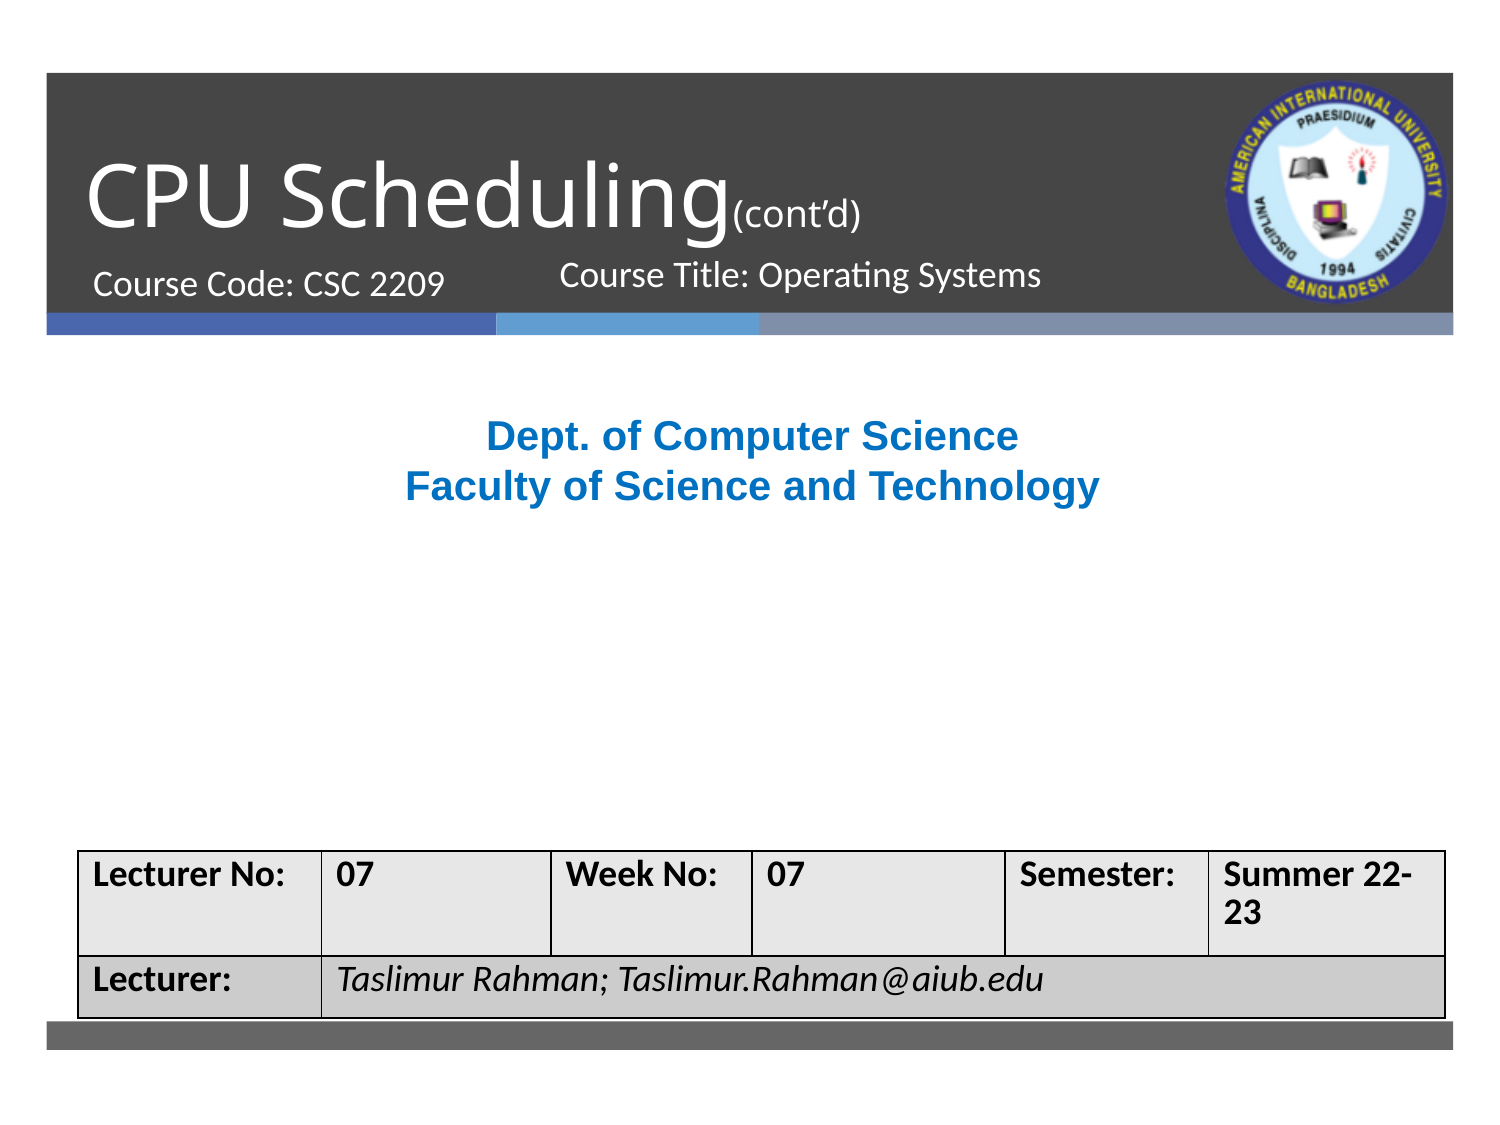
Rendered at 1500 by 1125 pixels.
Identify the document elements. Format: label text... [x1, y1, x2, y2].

picture [1228, 75, 1454, 310]
table_header Week No: [552, 852, 751, 955]
title CPU Scheduling(cont’d) [69, 73, 1351, 253]
table_header 07 [753, 852, 1004, 955]
table_header Semester: [1006, 852, 1208, 955]
text_box Course Title: Operating Systems [544, 252, 1228, 332]
table_header Summer 22-23 [1209, 852, 1444, 955]
subtitle Course Code: CSC 2209 [78, 251, 536, 331]
text_box Dept. of Computer Science Faculty of Science and Technology [12, 401, 1493, 517]
table_header Lecturer No: [79, 852, 321, 955]
table_cell Lecturer: [79, 957, 321, 1017]
table_header 07 [322, 852, 550, 955]
table_cell Taslimur Rahman; Taslimur.Rahman@aiub.edu [322, 957, 1444, 1017]
